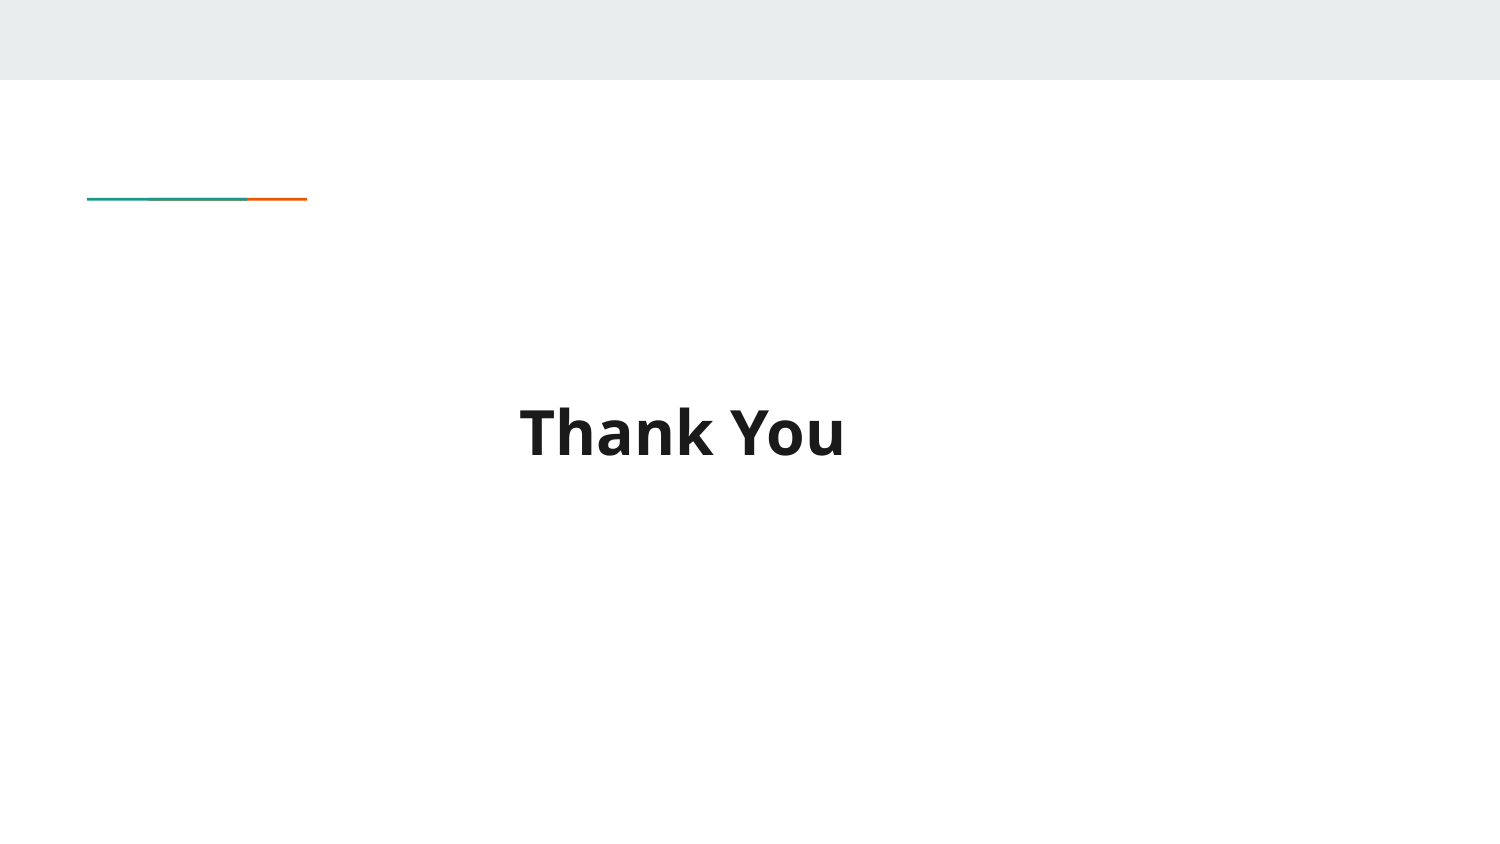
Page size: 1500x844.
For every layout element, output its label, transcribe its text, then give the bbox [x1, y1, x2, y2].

title Thank You [504, 377, 1500, 466]
